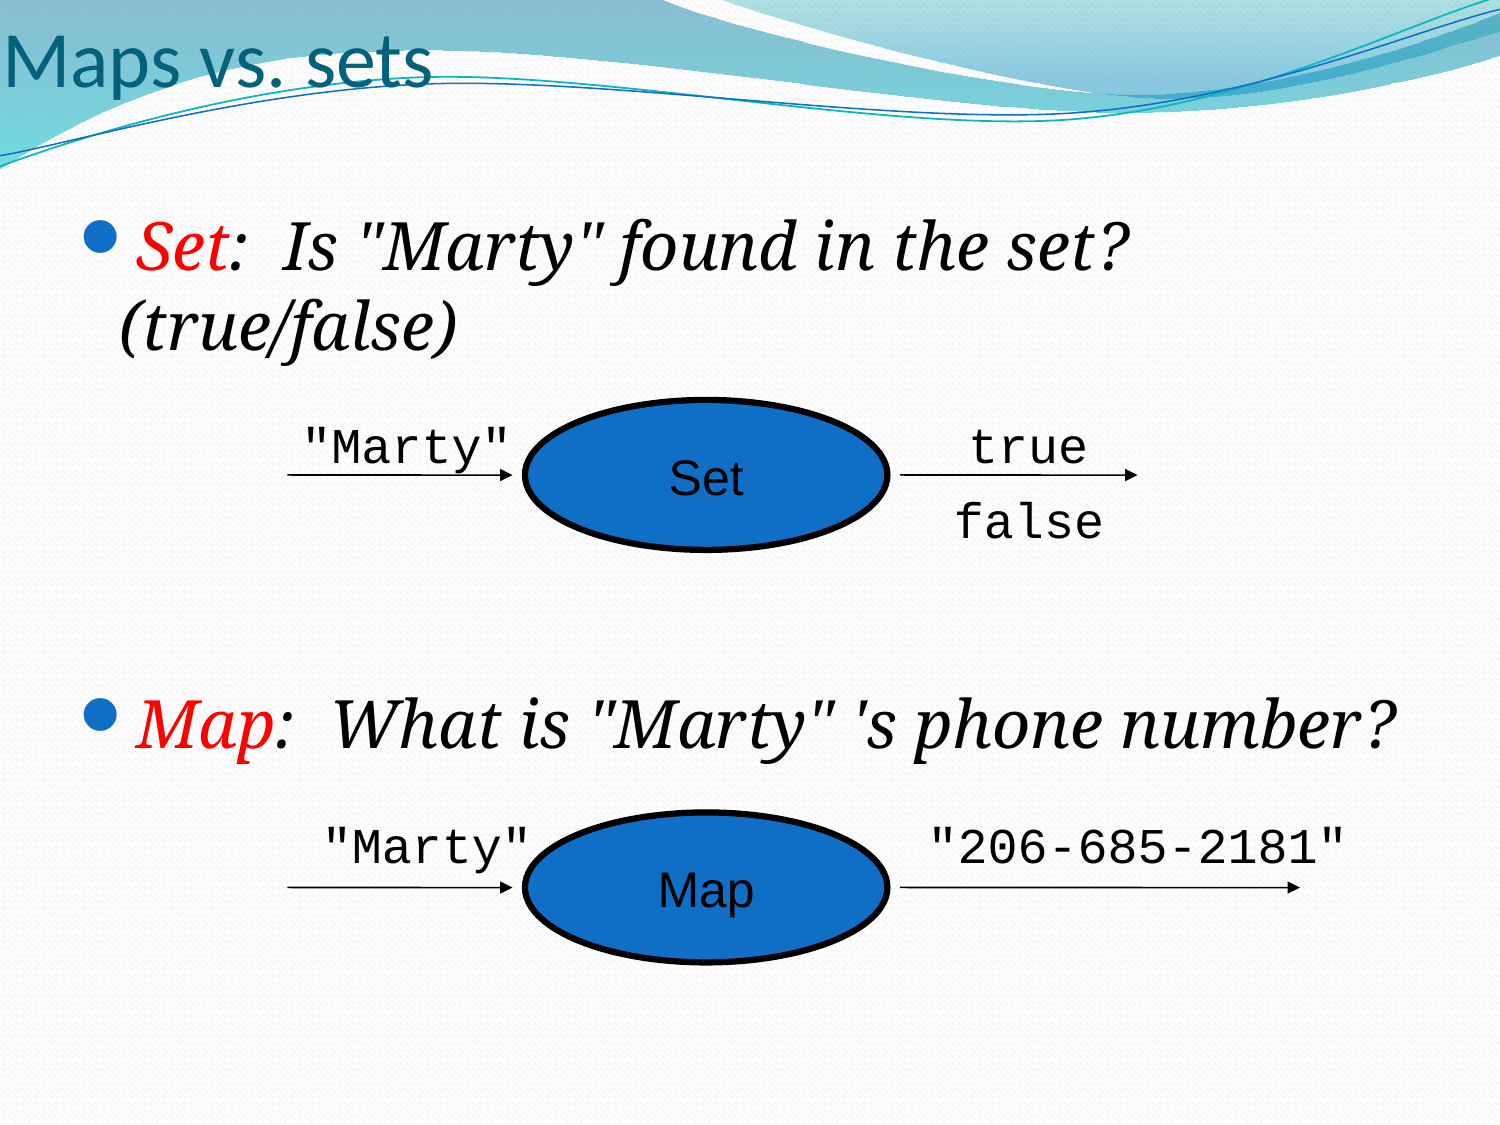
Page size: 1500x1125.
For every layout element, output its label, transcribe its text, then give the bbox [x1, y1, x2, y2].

text_box "Marty" [286, 405, 527, 481]
text_box [1103, 468, 1138, 482]
text_box false [939, 481, 1119, 557]
text_box [287, 881, 513, 894]
text_box Set [525, 399, 888, 550]
list Set: Is "Marty" found in the set? (true/false) Map: What is "Marty" 's phone number? [0, 103, 1494, 1125]
title Maps vs. sets [2, 0, 1352, 103]
text_box true [953, 406, 1103, 481]
text_box [899, 881, 1300, 894]
text_box "Marty" [307, 805, 547, 881]
text_box "206-685-2181" [912, 805, 1363, 881]
text_box Map [524, 812, 888, 963]
